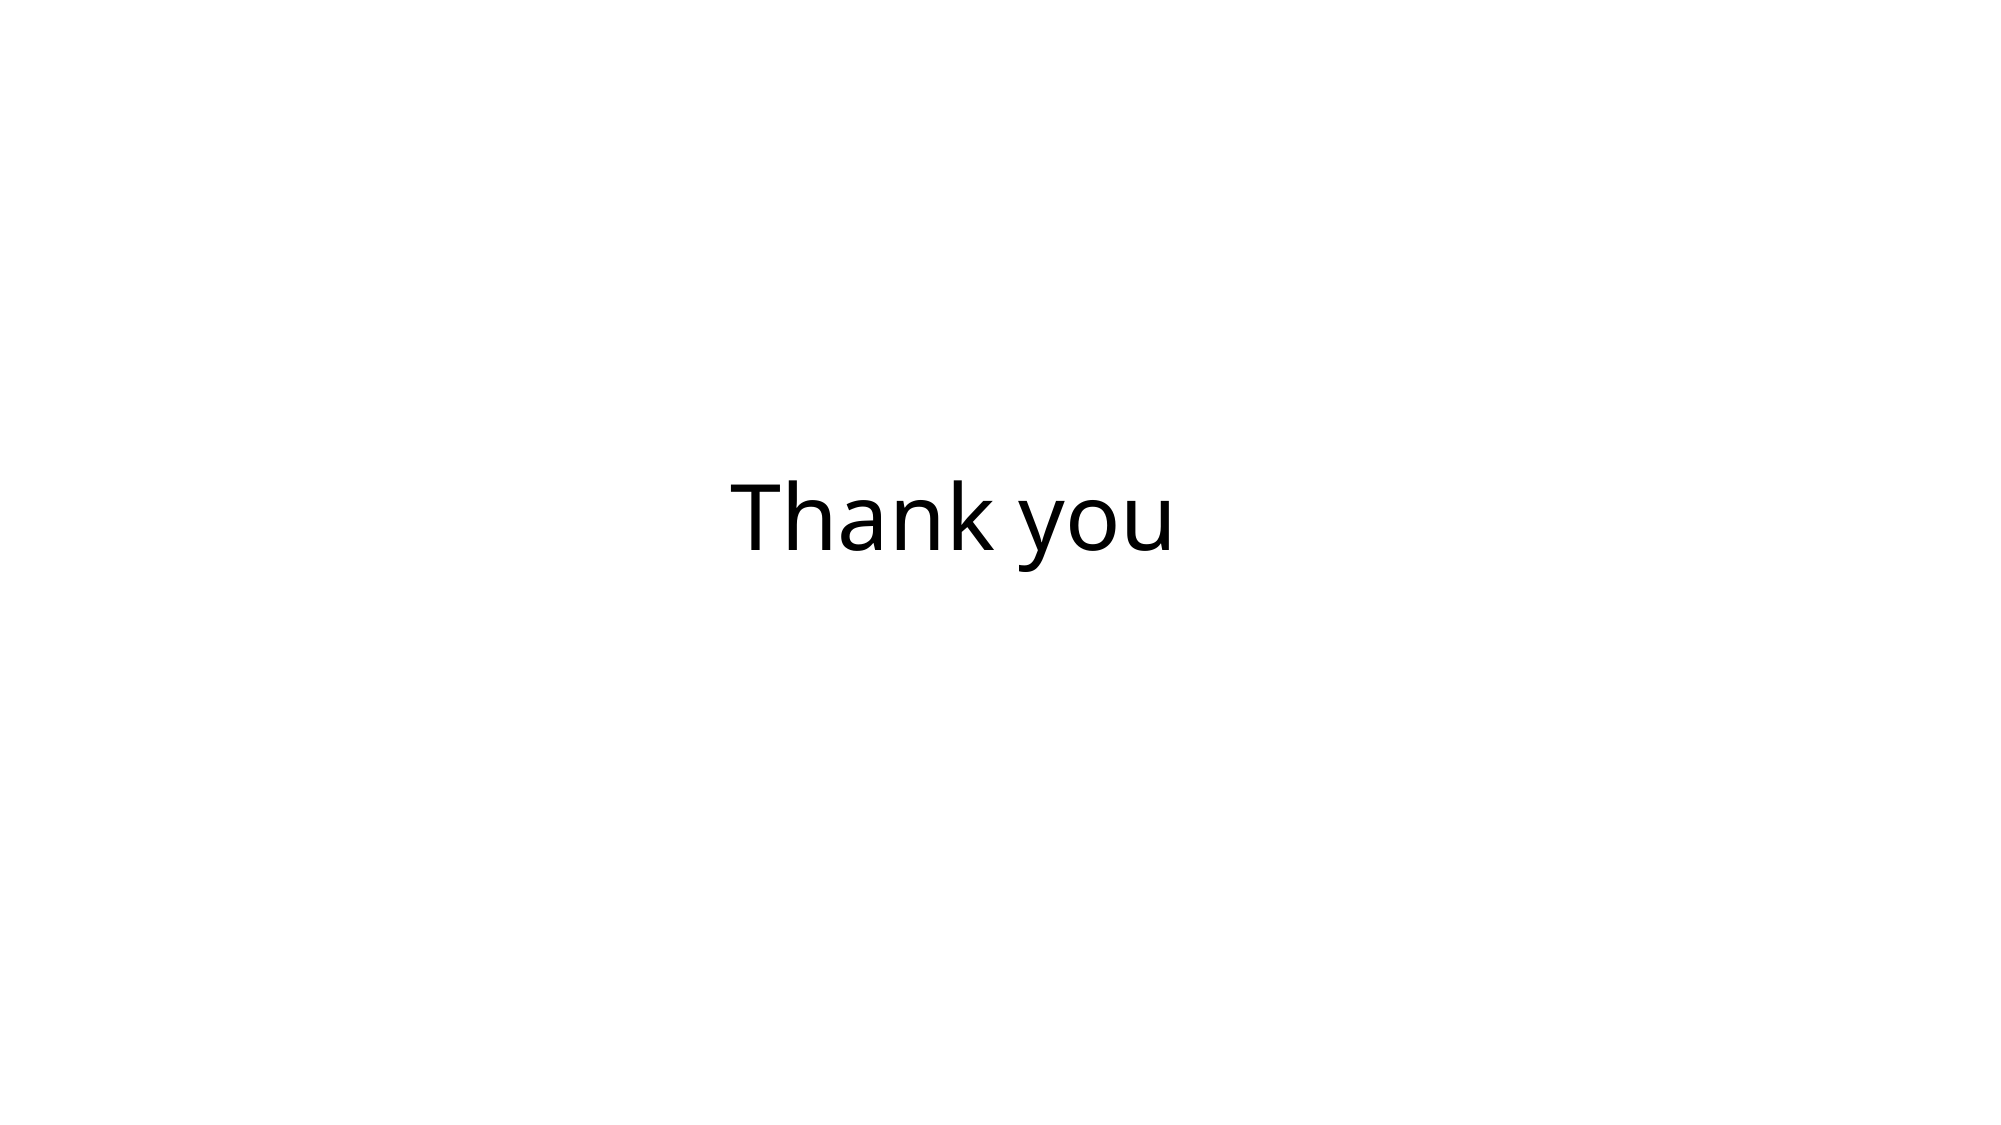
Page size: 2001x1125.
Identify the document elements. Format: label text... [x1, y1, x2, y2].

title Thank you [715, 412, 2000, 630]
